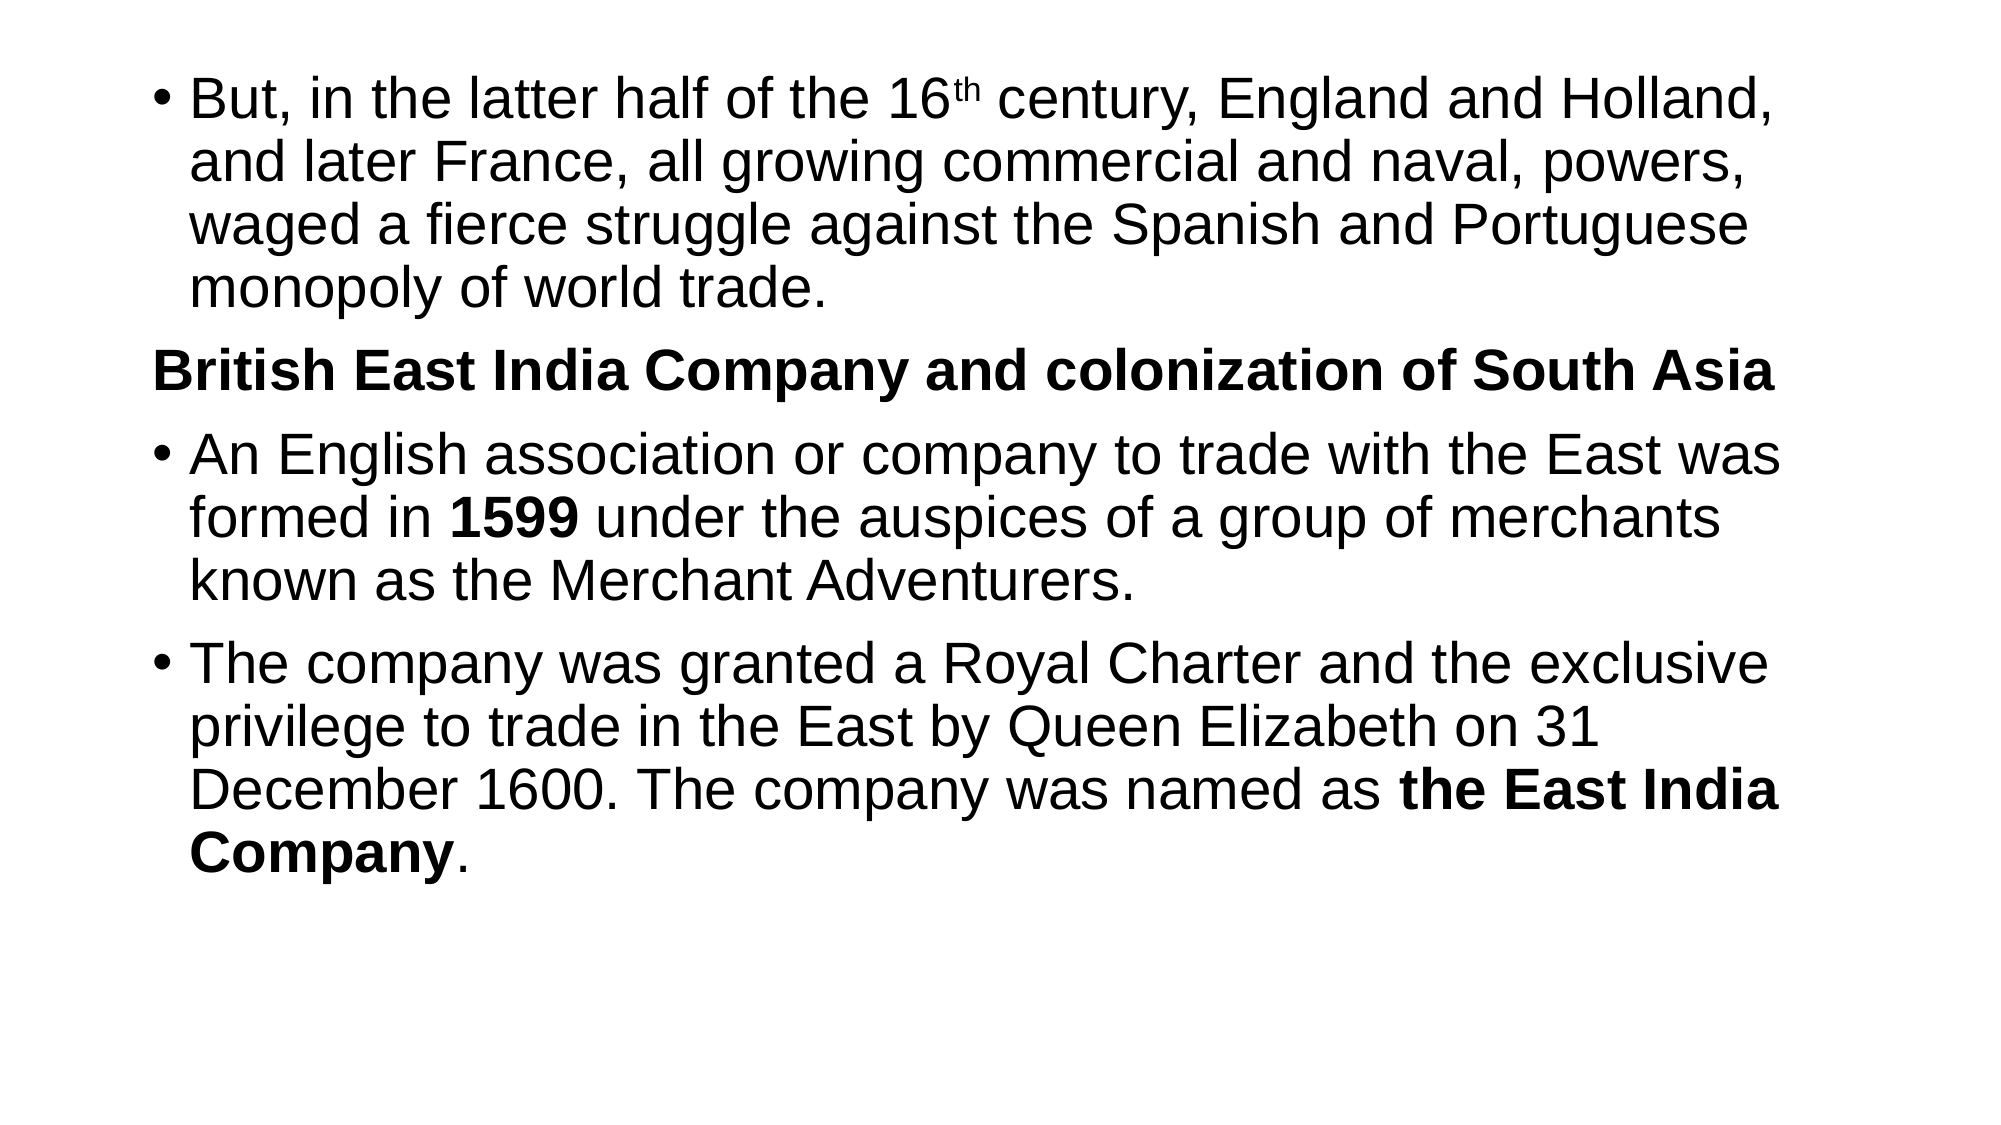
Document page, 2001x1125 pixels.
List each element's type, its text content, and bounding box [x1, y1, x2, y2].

list But, in the latter half of the 16th century, England and Holland, and later France, all growing commercial and naval, powers, waged a fierce struggle against the Spanish and Portuguese monopoly of world trade. British East India Company and colonization of South Asia An English association or company to trade with the East was formed in 1599 under the auspices of a group of merchants known as the Merchant Adventurers. The company was granted a Royal Charter and the exclusive privilege to trade in the East by Queen Elizabeth on 31 December 1600. The company was named as the East India Company. [137, 60, 1863, 1014]
